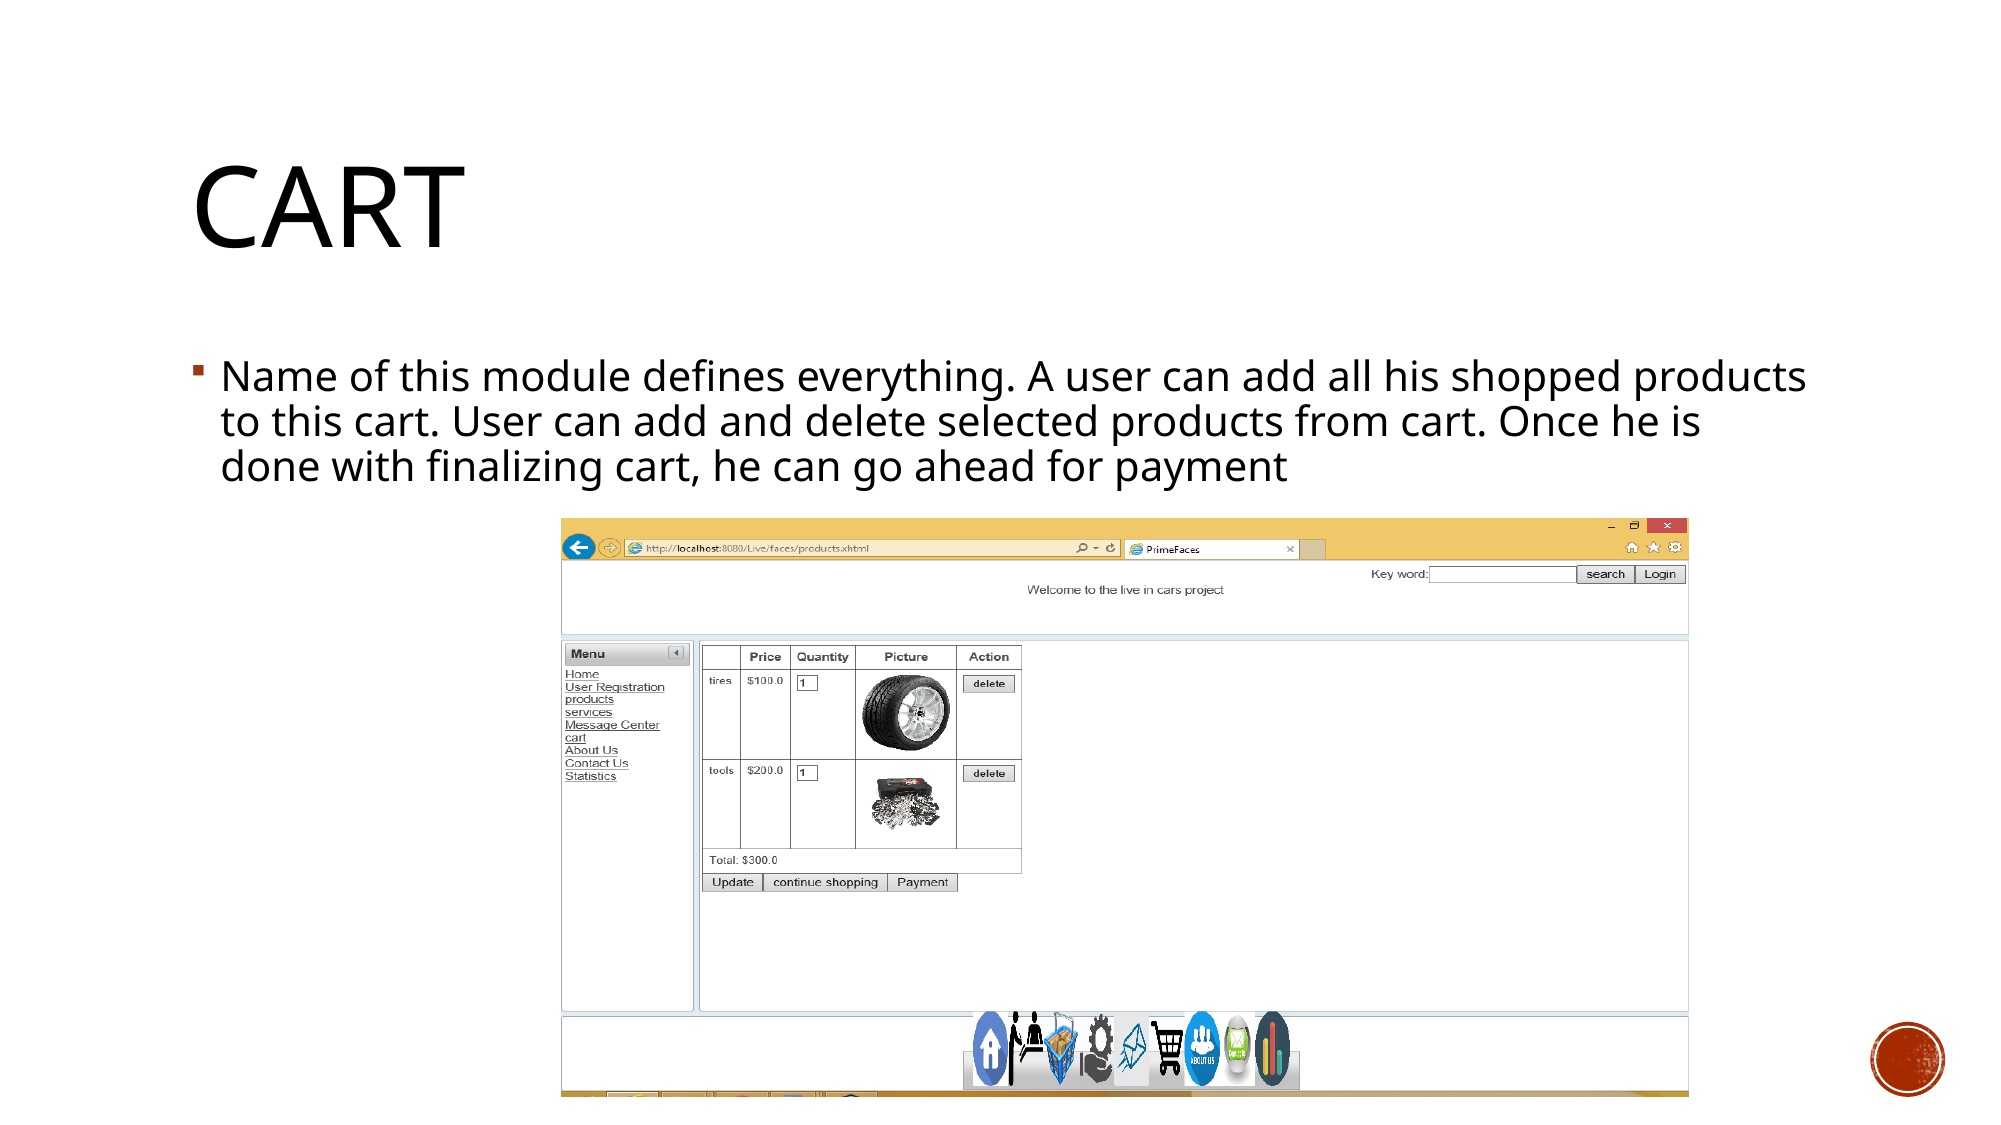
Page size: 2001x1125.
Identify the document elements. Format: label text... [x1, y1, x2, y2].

title cart [175, 79, 1826, 344]
picture [561, 518, 1689, 1097]
list Name of this module defines everything. A user can add all his shopped products to this cart. User can add and delete selected products from cart. Once he is done with finalizing cart, he can go ahead for payment [175, 348, 1826, 1013]
